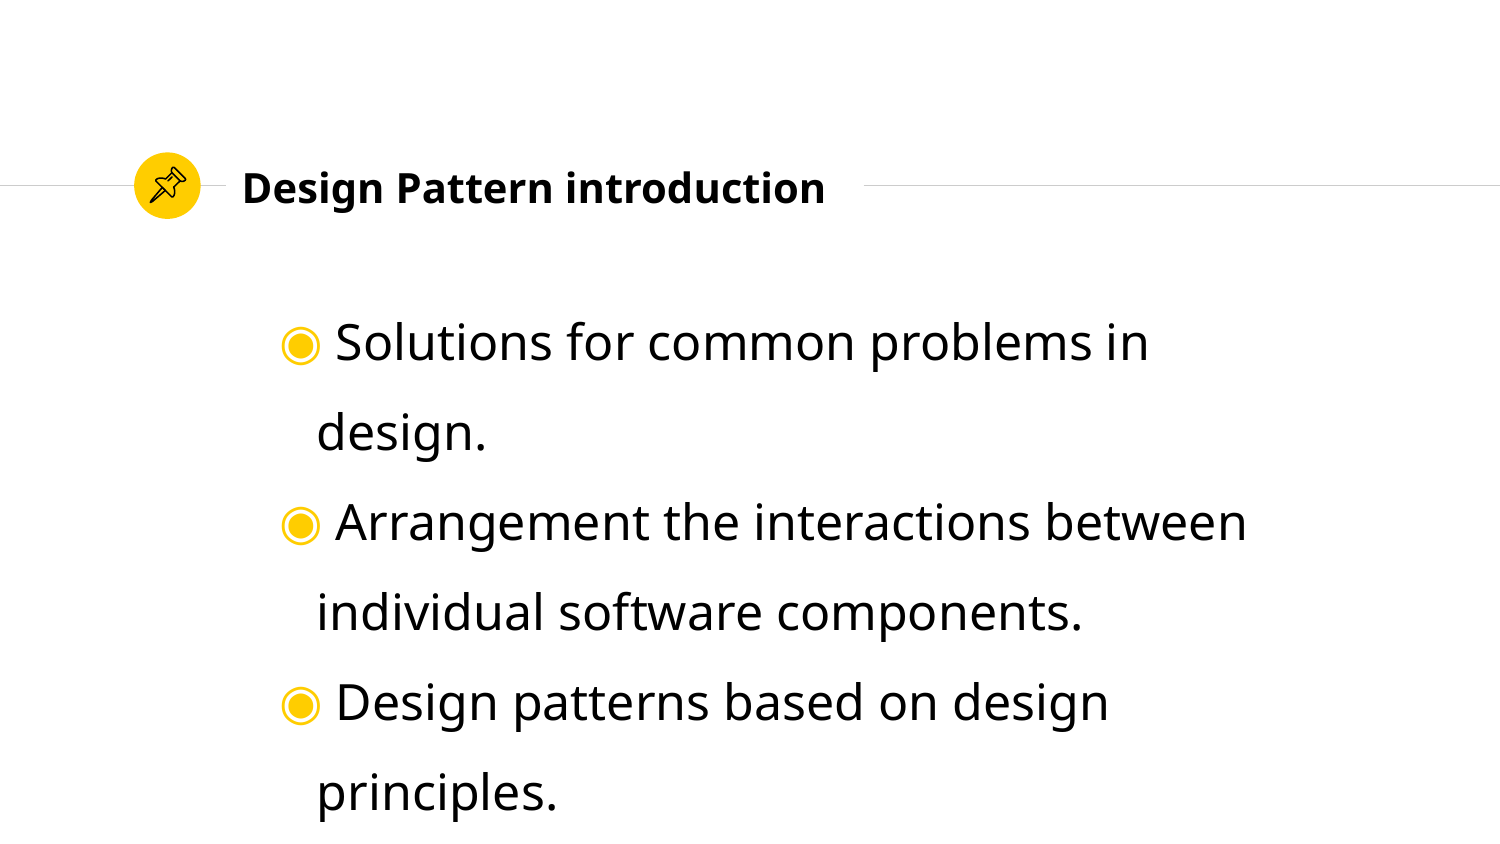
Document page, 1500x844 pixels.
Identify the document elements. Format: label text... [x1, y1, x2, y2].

list Solutions for common problems in design. Arrangement the interactions between individual software components. Design patterns based on design principles. [226, 265, 1344, 747]
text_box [150, 166, 186, 203]
title Design Pattern introduction [226, 151, 863, 223]
